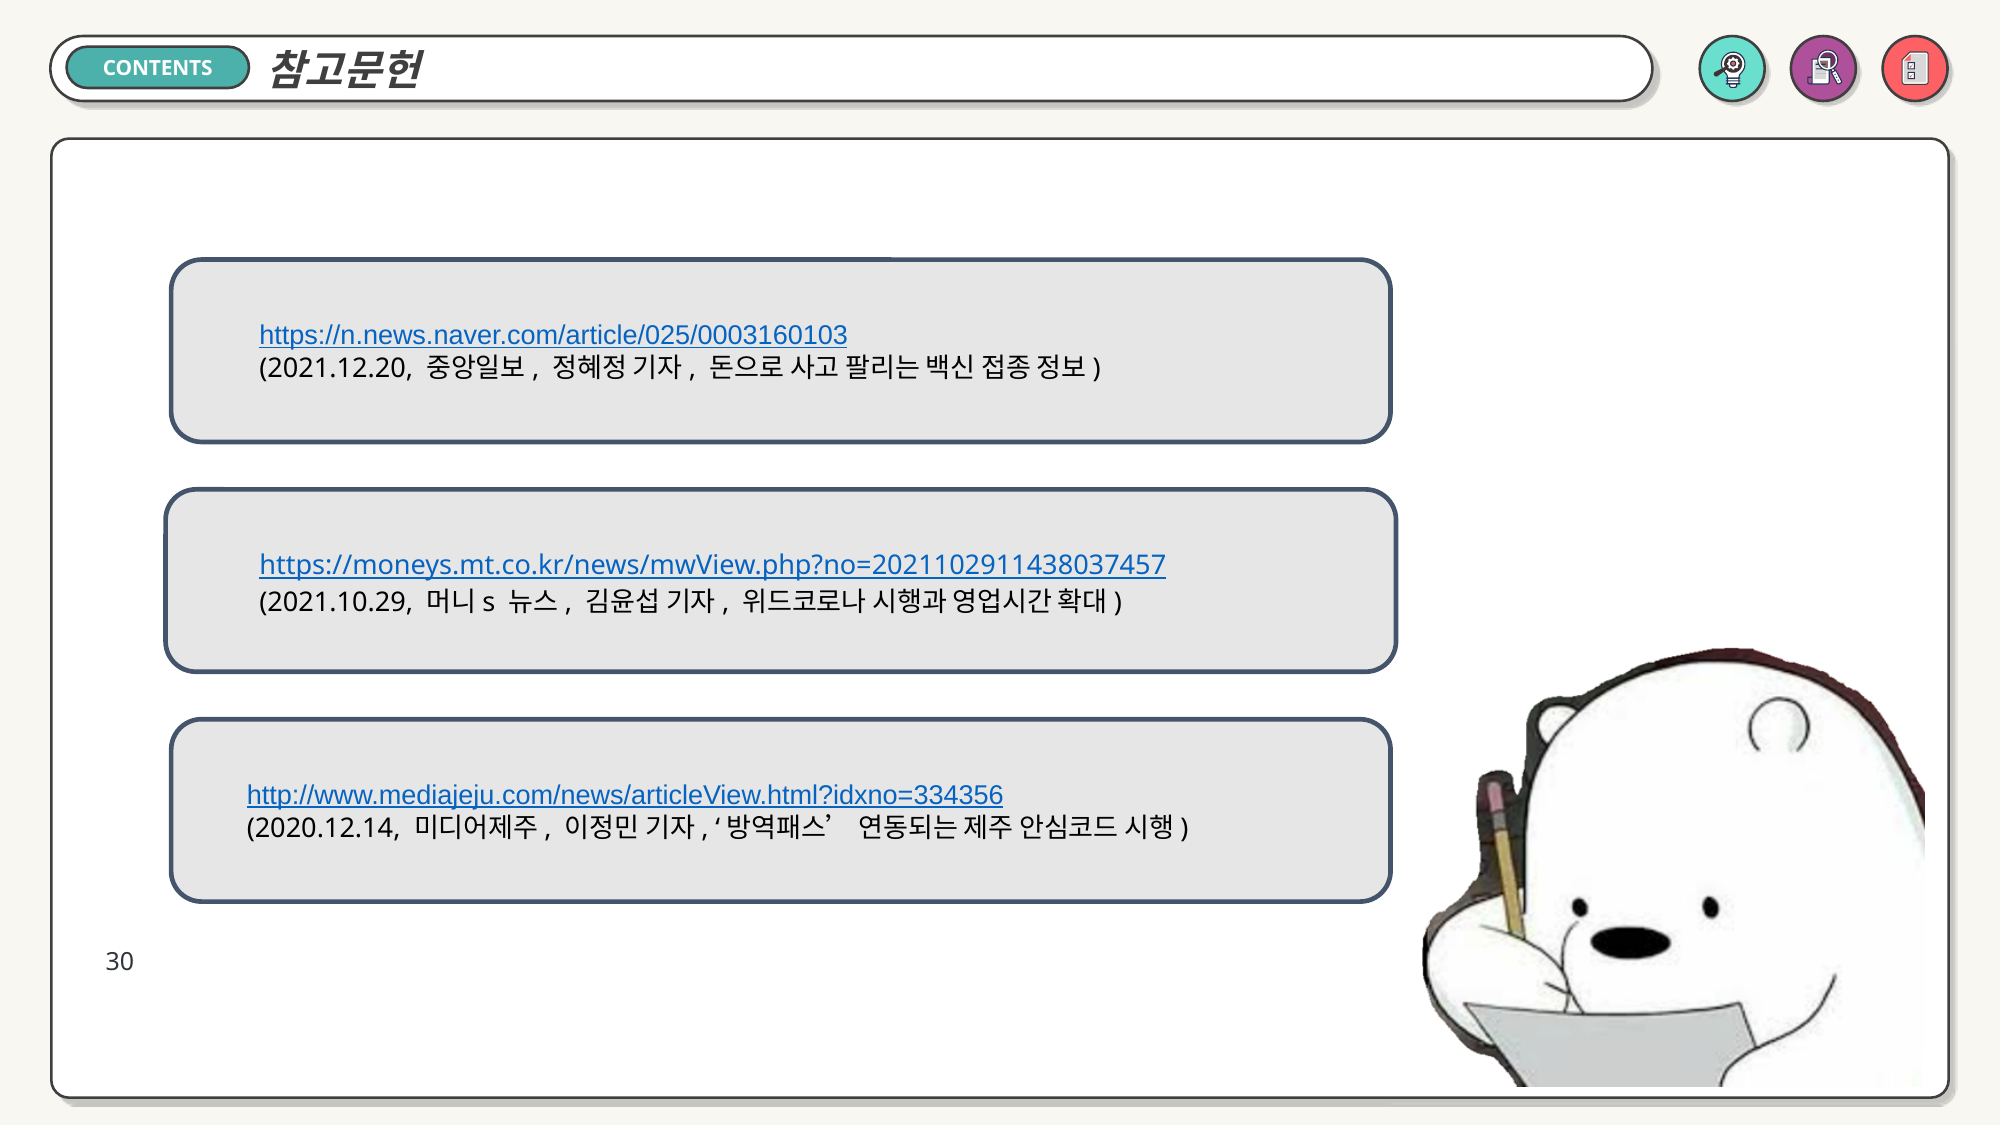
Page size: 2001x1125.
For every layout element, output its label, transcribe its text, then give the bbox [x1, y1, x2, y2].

text_box https://n.news.naver.com/article/025/0003160103 (2021.12.20, 중앙일보, 정혜정 기자, 돈으로 사고 팔리는 백신 접종 정보) [244, 302, 1307, 398]
text_box [51, 138, 1949, 1098]
text_box [171, 719, 1391, 902]
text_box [1790, 35, 1857, 102]
text_box 30 [59, 930, 150, 996]
text_box CONTENTS [66, 46, 249, 88]
text_box 참고문헌 [50, 36, 1653, 101]
text_box http://www.mediajeju.com/news/articleView.html?idxno=334356 (2020.12.14, 미디어제주, 이정민 기자, ‘방역패스’ 연동되는 제주 안심코드 시행) [231, 762, 1319, 858]
text_box [165, 489, 1397, 672]
text_box https://moneys.mt.co.kr/news/mwView.php?no=2021102911438037457 (2021.10.29, 머니s 뉴스, 김윤섭 기자, 위드코로나 시행과 영업시간 확대) [244, 532, 1307, 632]
text_box [1087, 206, 1802, 273]
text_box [1699, 35, 1765, 102]
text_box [1882, 35, 1948, 102]
text_box [171, 259, 1391, 442]
picture [1422, 647, 1925, 1087]
